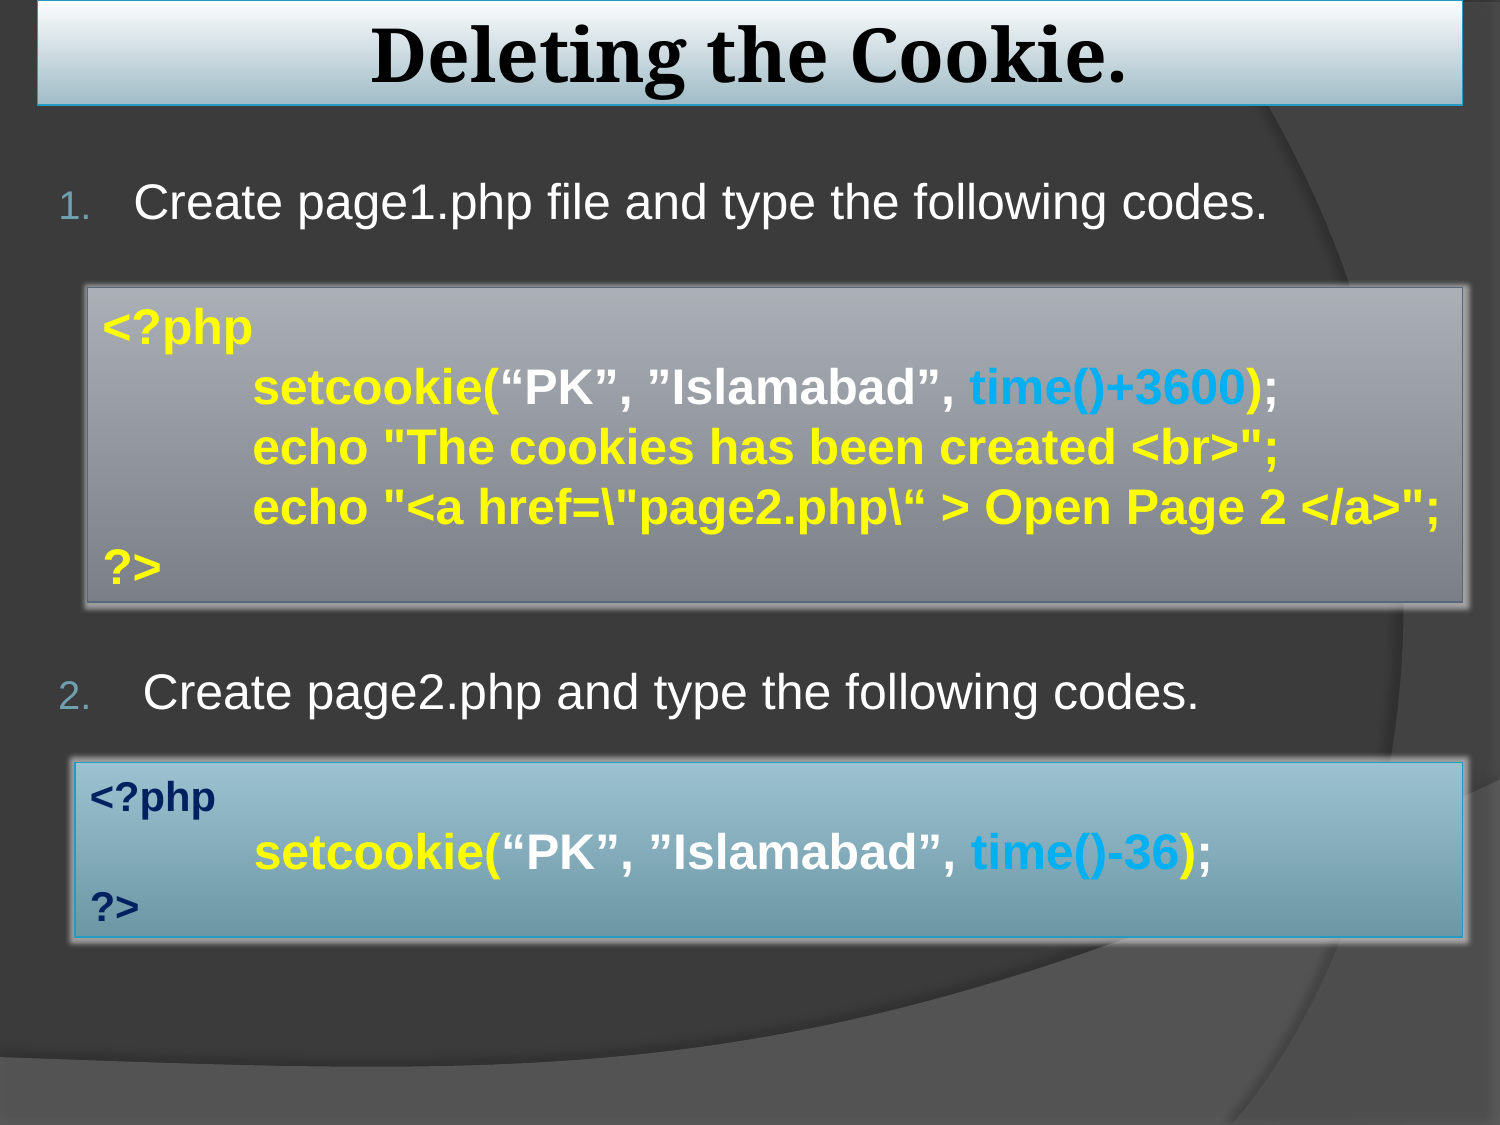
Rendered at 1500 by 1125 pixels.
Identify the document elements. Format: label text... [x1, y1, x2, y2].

title Deleting the Cookie. [37, 0, 1463, 106]
text_box <?php setcookie(“PK”, ”Islamabad”, time()+3600); echo "The cookies has been created <br>"; echo "<a href=\"page2.php\“ > Open Page 2 </a>"; ?> [87, 287, 1463, 603]
list Create page1.php file and type the following codes. Create page2.php and type the following codes. [37, 162, 1463, 1063]
text_box <?php setcookie(“PK”, ”Islamabad”, time()-36); ?> [74, 762, 1463, 938]
